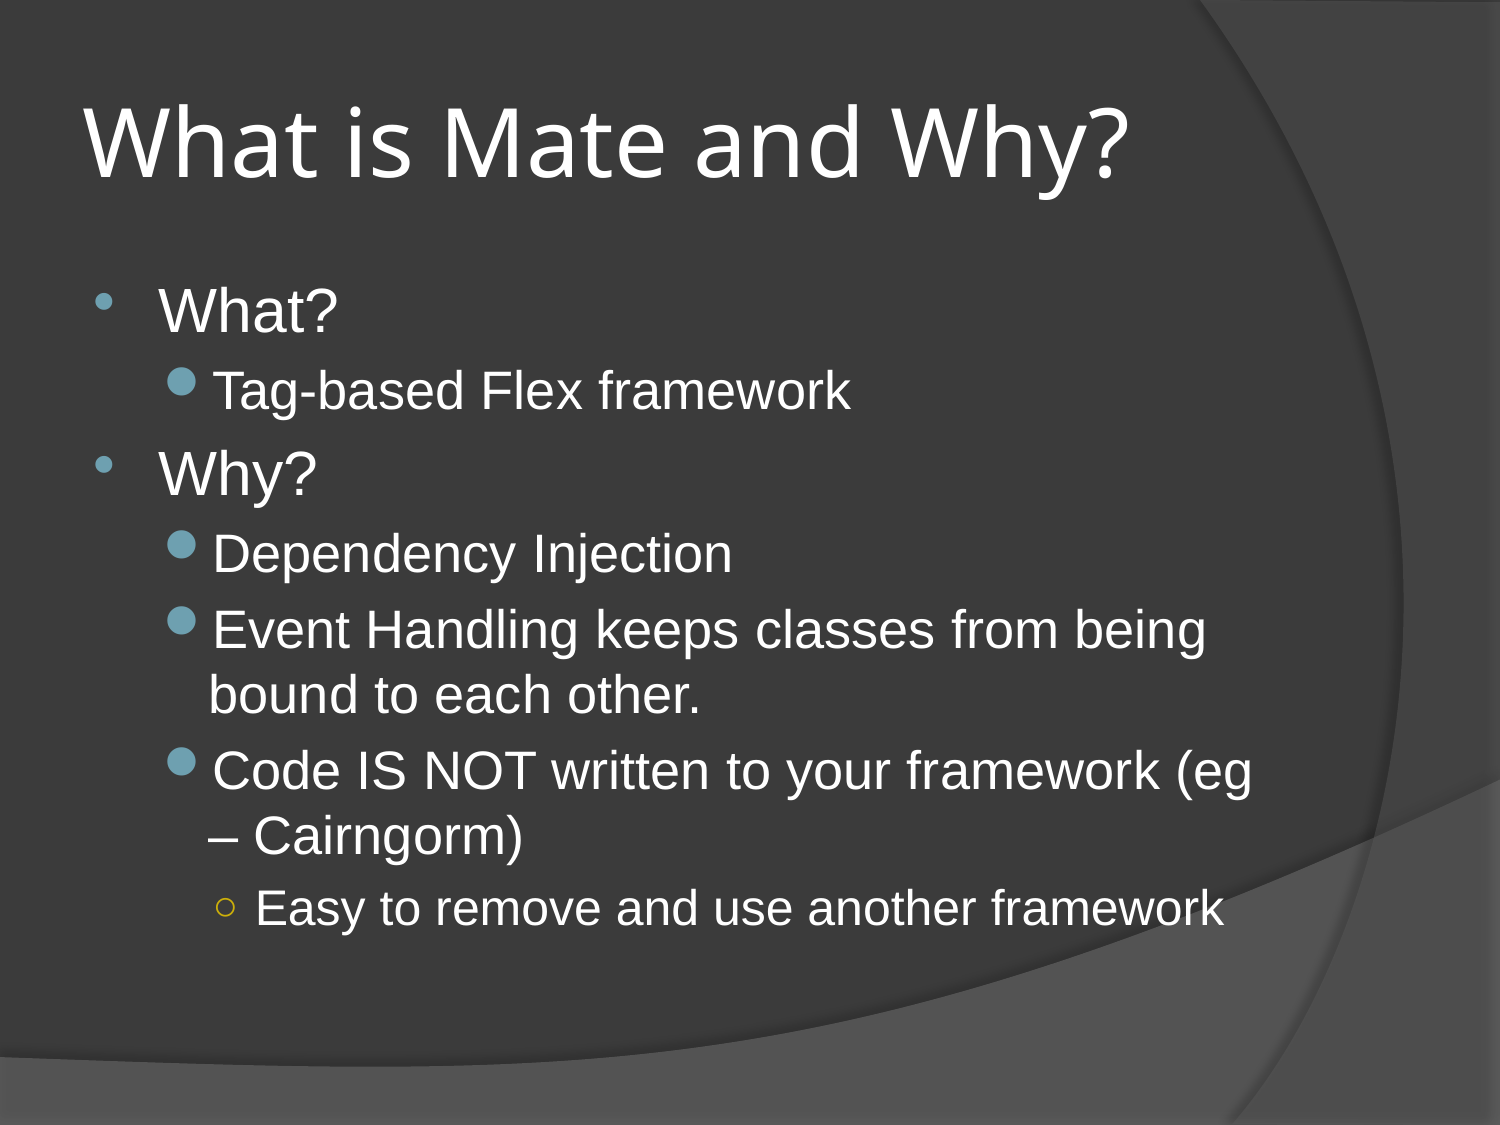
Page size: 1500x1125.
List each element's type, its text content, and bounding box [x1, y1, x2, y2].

title What is Mate and Why? [75, 45, 1300, 233]
list What? Tag-based Flex framework Why? Dependency Injection Event Handling keeps classes from being bound to each other. Code IS NOT written to your framework (eg – Cairngorm) Easy to remove and use another framework [75, 262, 1300, 1005]
